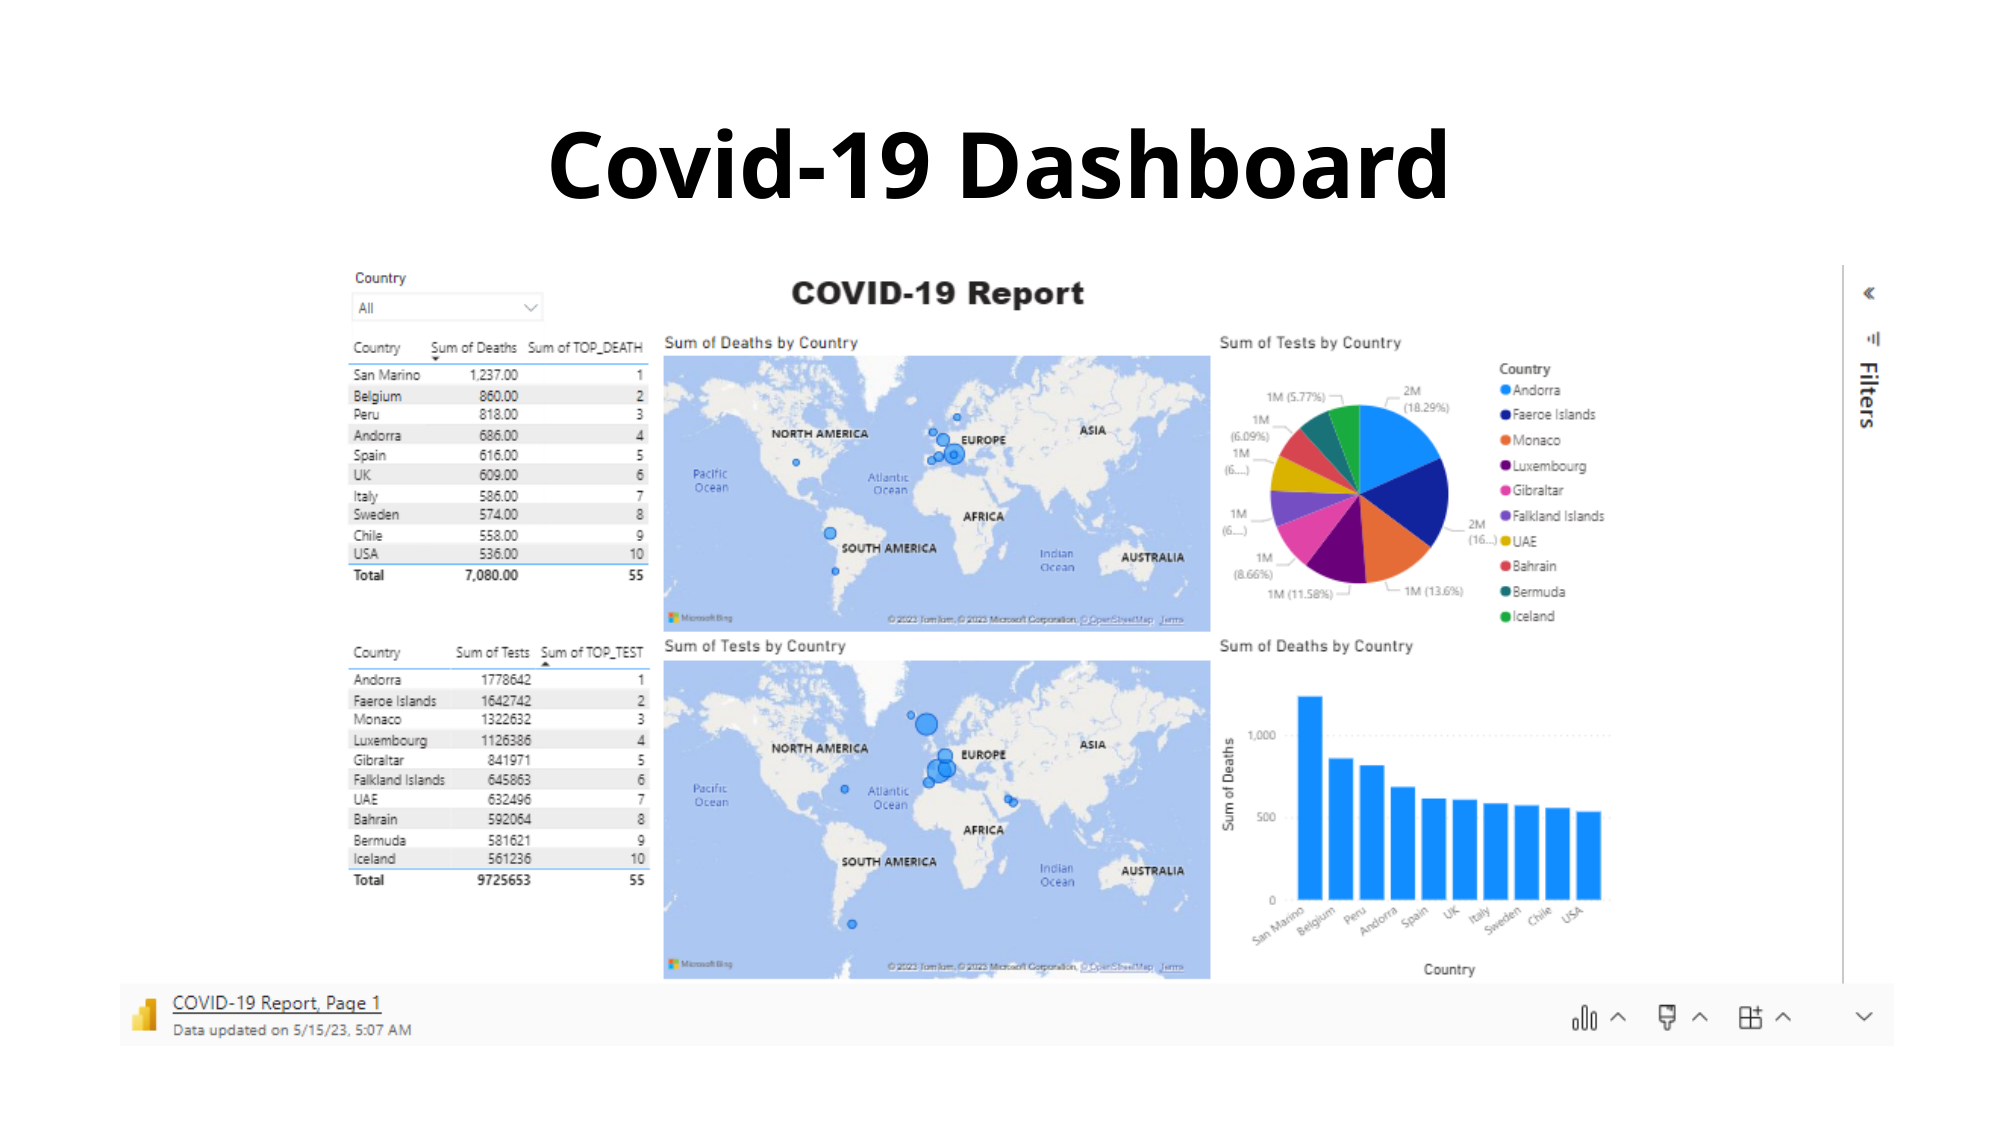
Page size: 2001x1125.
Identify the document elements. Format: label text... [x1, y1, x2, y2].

picture [120, 265, 1894, 1046]
title Covid-19 Dashboard [137, 59, 1863, 265]
